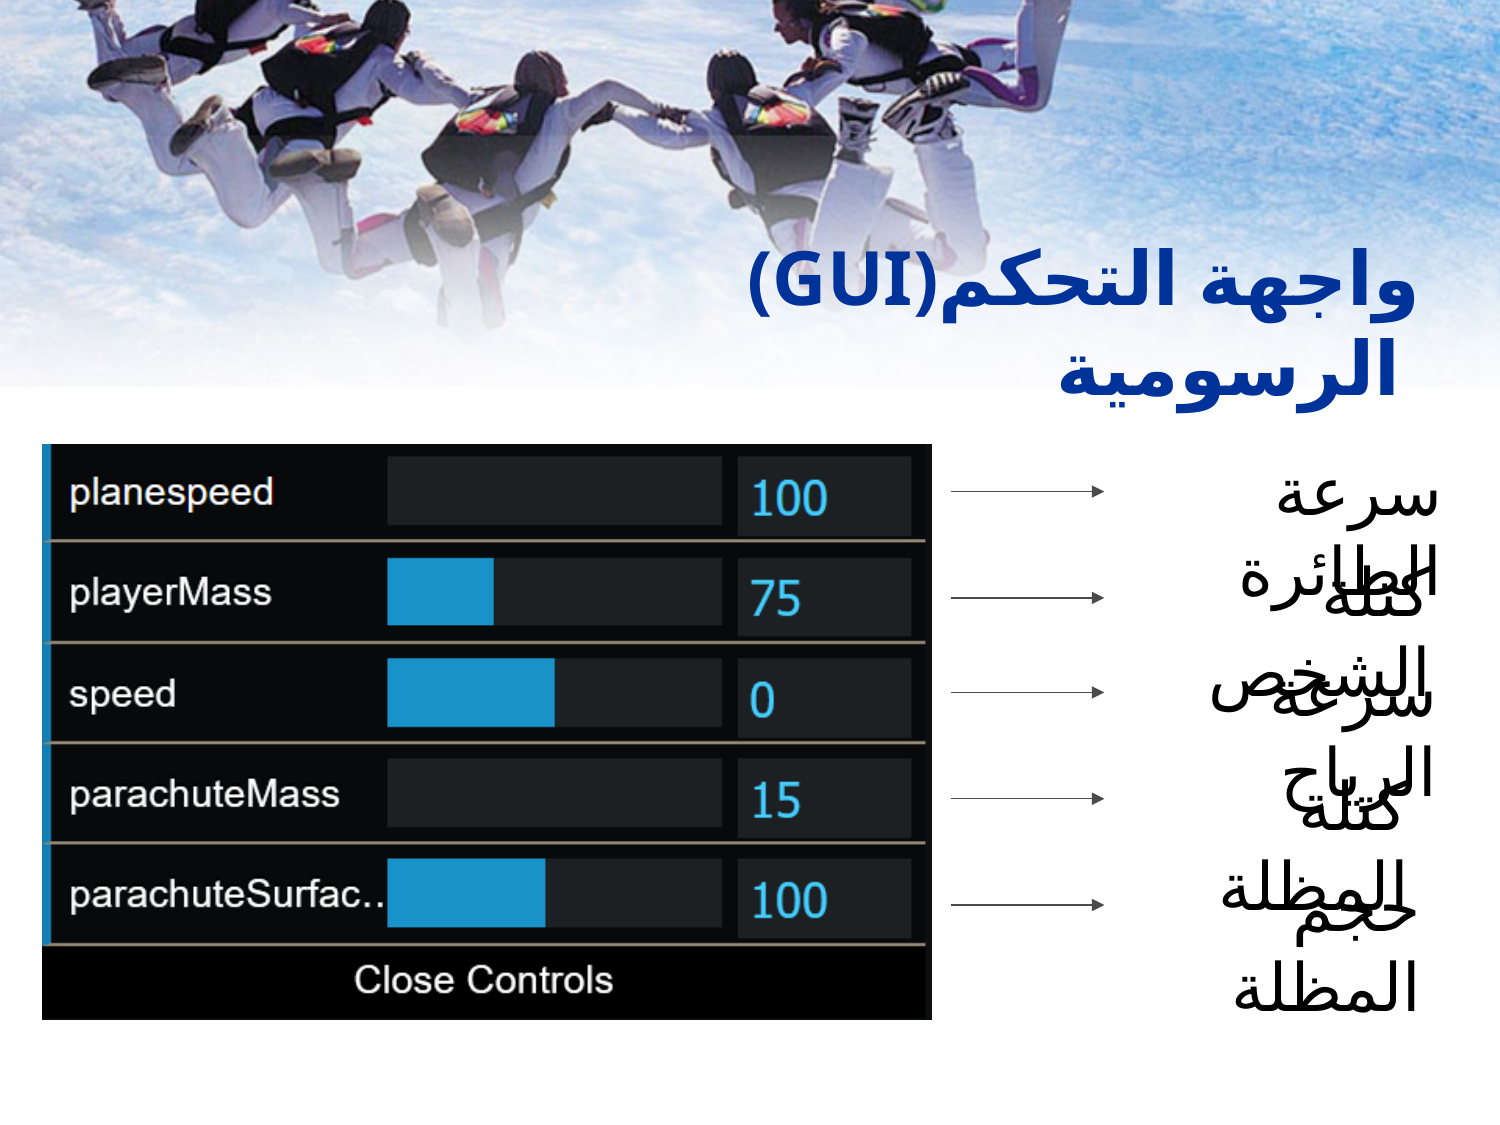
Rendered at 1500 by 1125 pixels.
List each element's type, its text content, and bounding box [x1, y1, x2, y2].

text_box كتلة الشخص [1139, 542, 1446, 642]
title (GUI)واجهة التحكم الرسومية [395, 266, 1436, 374]
text_box سرعة الطائرة [1067, 441, 1458, 617]
picture [0, 0, 1500, 1125]
text_box سرعة الرياح [1133, 642, 1453, 818]
text_box حجم المظلة [1105, 857, 1436, 1032]
text_box كتلة المظلة [1117, 756, 1424, 857]
